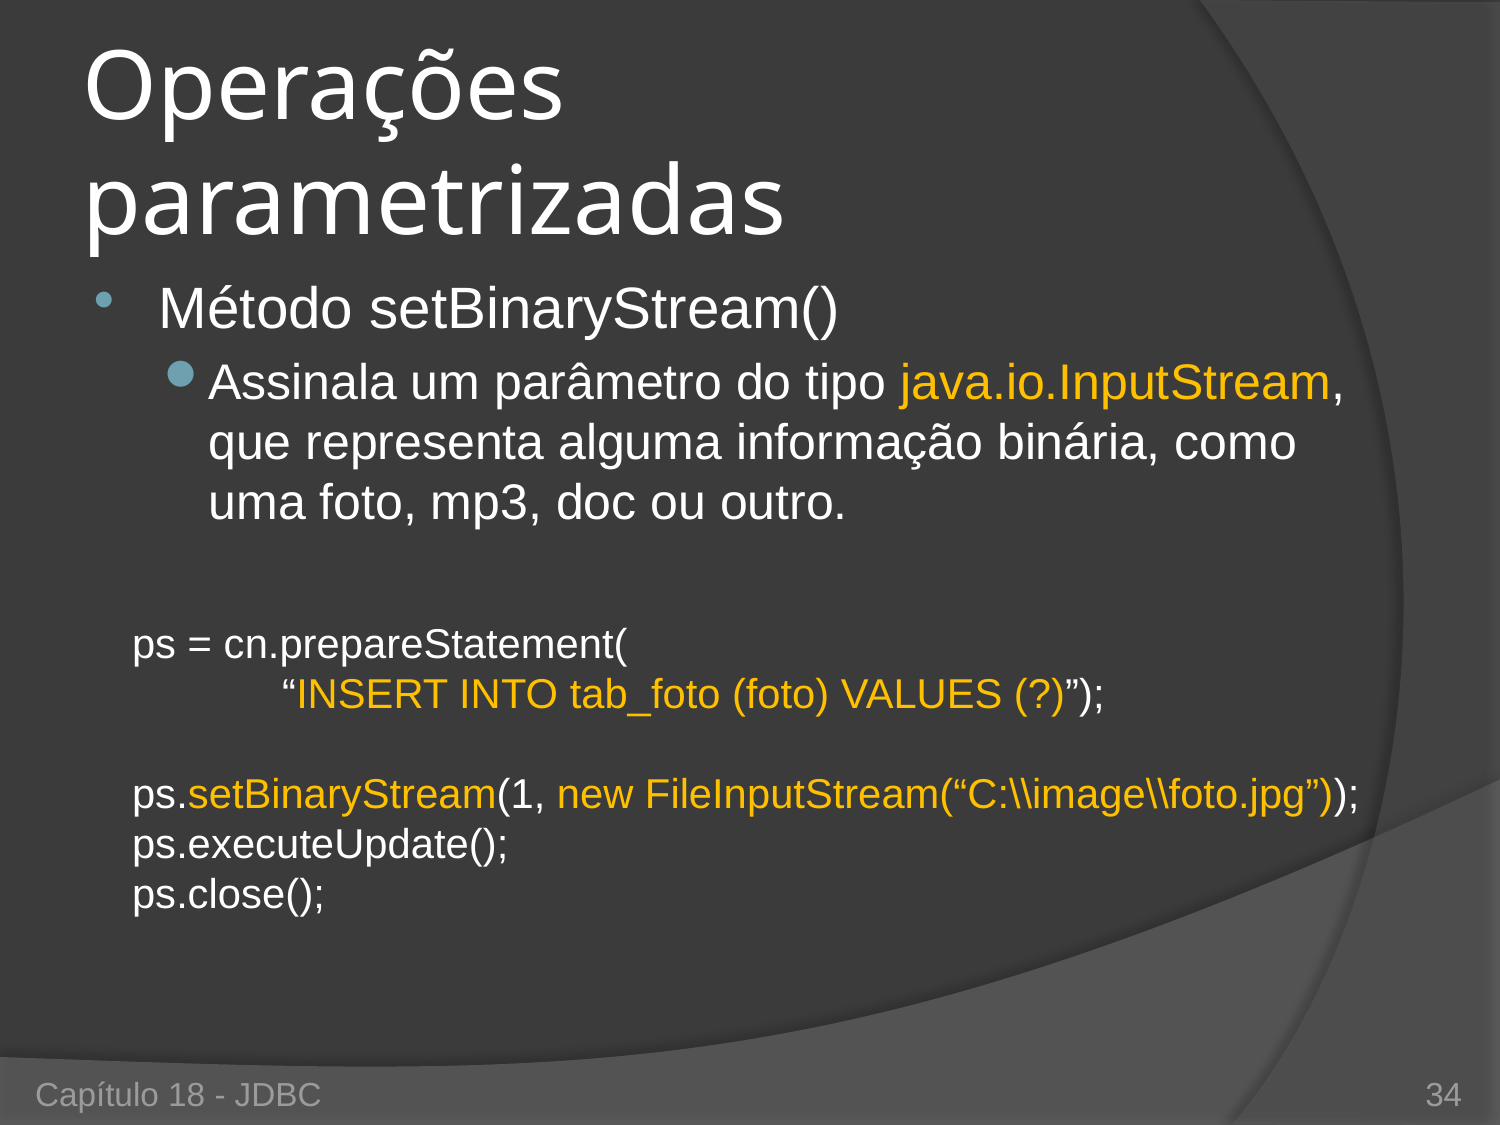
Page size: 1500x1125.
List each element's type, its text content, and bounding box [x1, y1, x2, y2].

list Método setBinaryStream() Assinala um parâmetro do tipo java.io.InputStream, que representa alguma informação binária, como uma foto, mp3, doc ou outro. [74, 262, 1384, 622]
title Operações parametrizadas [74, 44, 1301, 233]
list ps = cn.prepareStatement( “INSERT INTO tab_foto (foto) VALUES (?)”); ps.setBinaryStream(1, new FileInputStream(“C:\\image\\foto.jpg”)); ps.executeUpdate(); ps.close(); [116, 609, 1383, 971]
footer Capítulo 18 - JDBC [35, 1053, 511, 1114]
slide_number 34 [1337, 1053, 1463, 1114]
